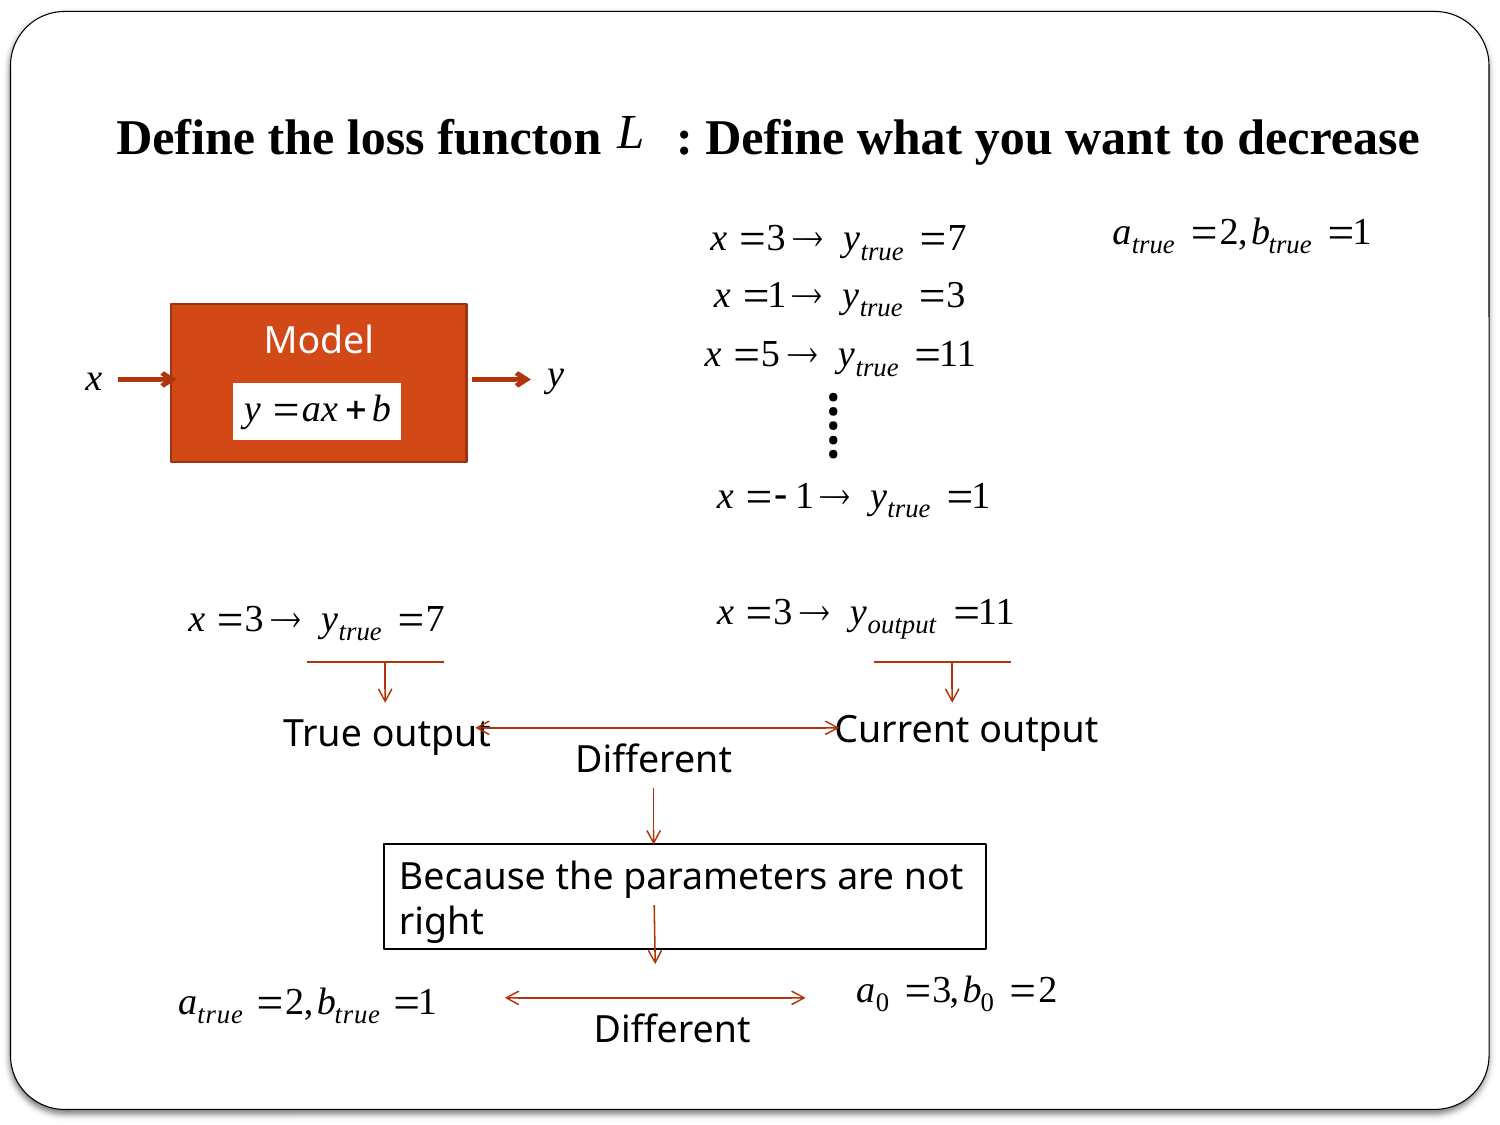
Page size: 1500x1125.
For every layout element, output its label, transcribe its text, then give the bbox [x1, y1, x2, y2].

text_box Current output [819, 697, 1114, 758]
text_box ….. [796, 394, 888, 468]
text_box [76, 363, 112, 403]
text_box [695, 328, 982, 386]
text_box Different [560, 738, 747, 788]
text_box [170, 975, 442, 1034]
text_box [232, 382, 402, 441]
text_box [848, 963, 1067, 1022]
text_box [536, 359, 575, 406]
text_box True output [268, 702, 506, 762]
text_box Different [579, 1008, 766, 1058]
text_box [707, 585, 1022, 652]
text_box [704, 269, 973, 326]
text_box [179, 592, 455, 651]
text_box Define the loss functon : Define what you want to decrease [101, 96, 1436, 172]
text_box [707, 469, 995, 528]
text_box Because the parameters are not right [383, 843, 987, 950]
text_box Model [170, 303, 468, 463]
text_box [606, 103, 656, 159]
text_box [1105, 206, 1377, 264]
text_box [701, 212, 977, 271]
